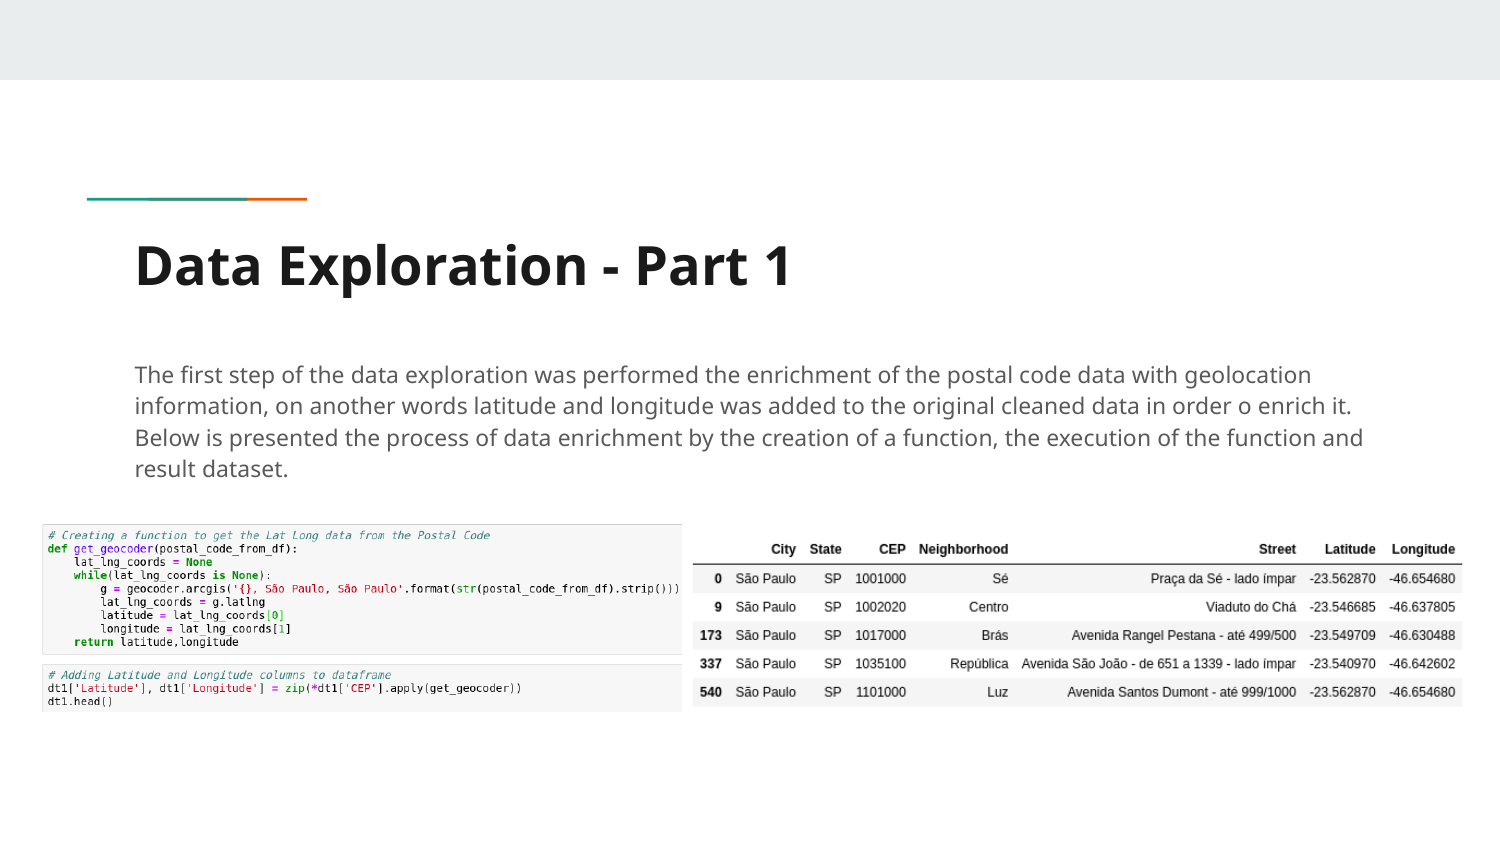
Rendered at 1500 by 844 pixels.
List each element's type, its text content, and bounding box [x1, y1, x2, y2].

title Data Exploration - Part 1 [119, 216, 1381, 305]
picture [39, 520, 1471, 713]
list The first step of the data exploration was performed the enrichment of the postal code data with geolocation information, on another words latitude and longitude was added to the original cleaned data in order o enrich it. Below is presented the process of data enrichment by the creation of a function, the execution of the function and result dataset. [119, 341, 1381, 518]
